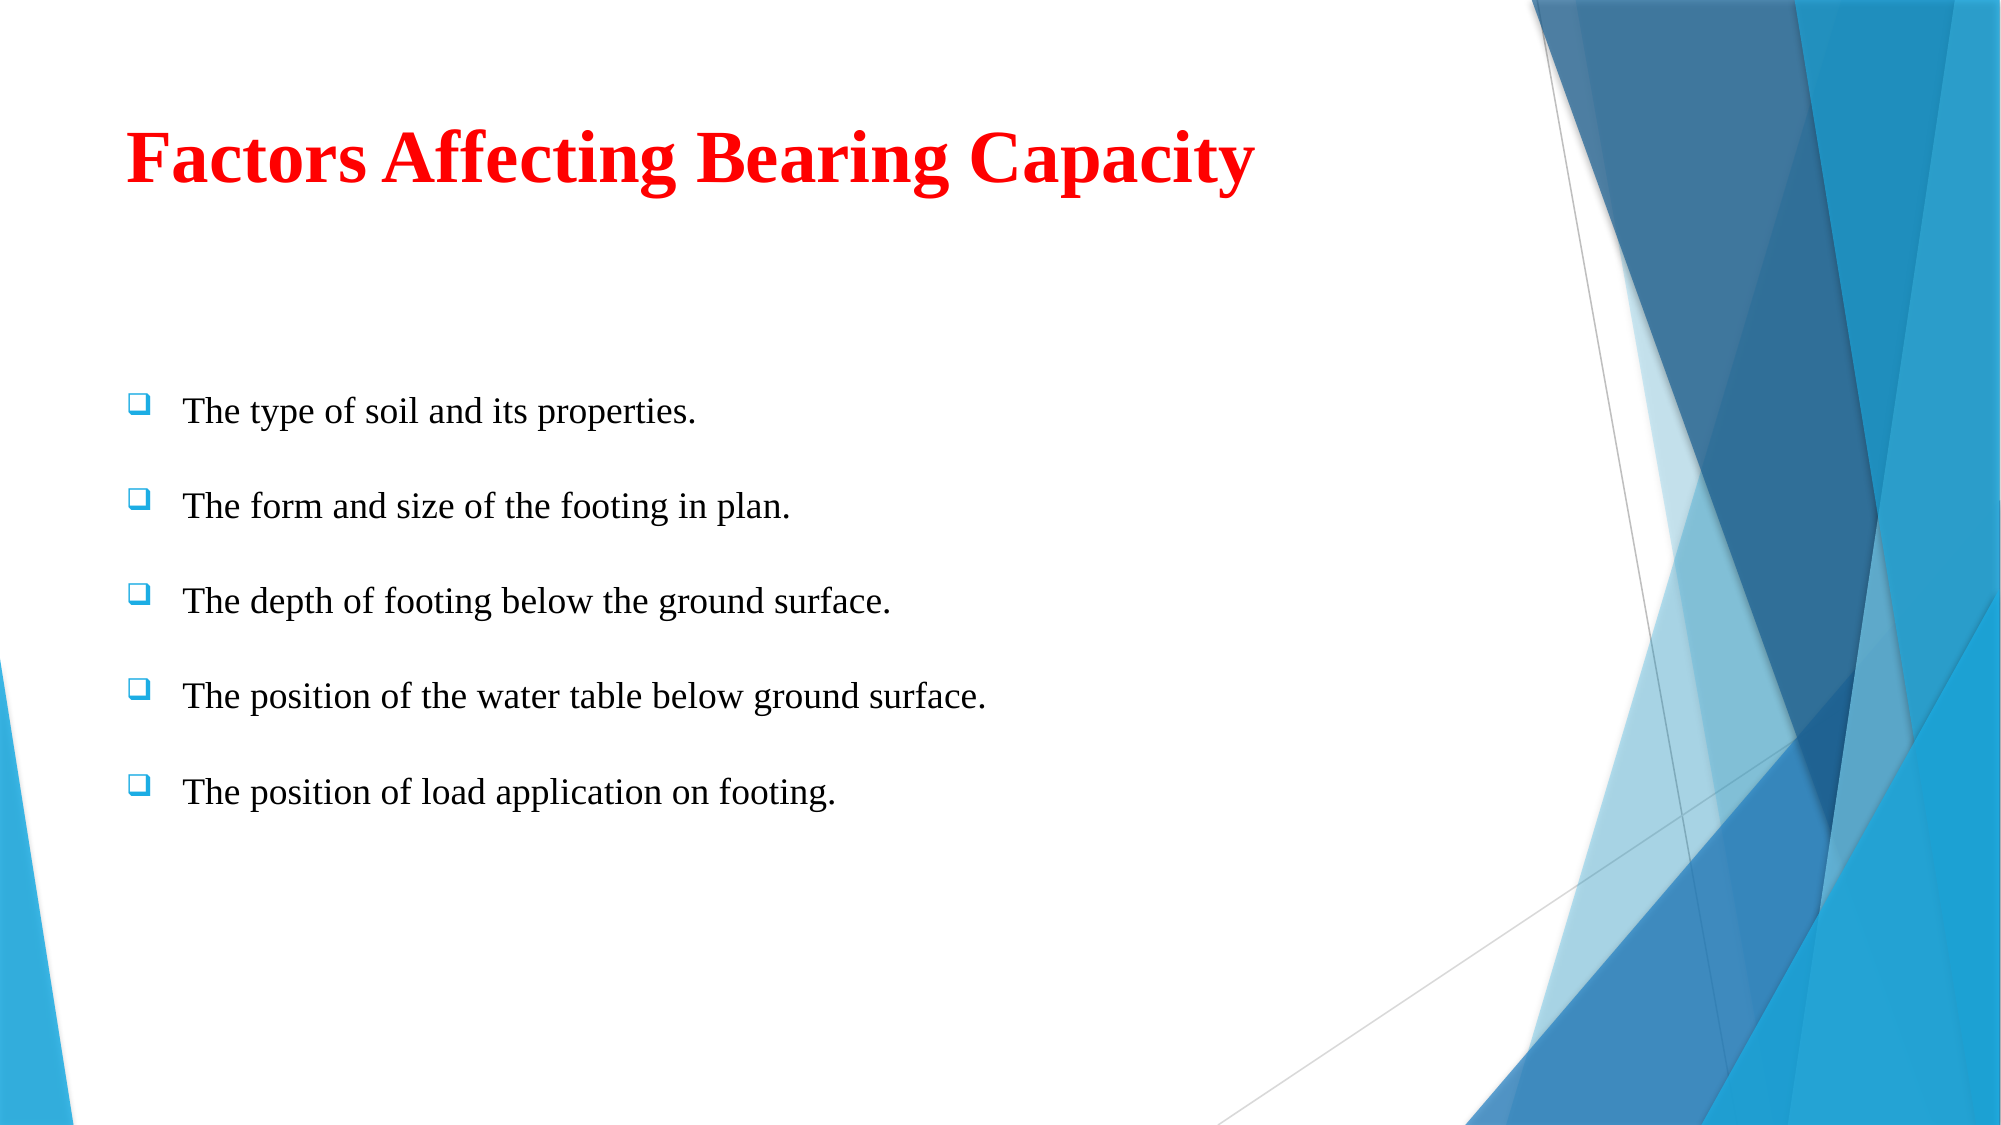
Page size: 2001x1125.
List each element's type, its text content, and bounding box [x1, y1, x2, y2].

list The type of soil and its properties. The form and size of the footing in plan. The depth of footing below the ground surface. The position of the water table below ground surface. The position of load application on footing. [111, 282, 1522, 923]
title Factors Affecting Bearing Capacity [111, 99, 1408, 202]
